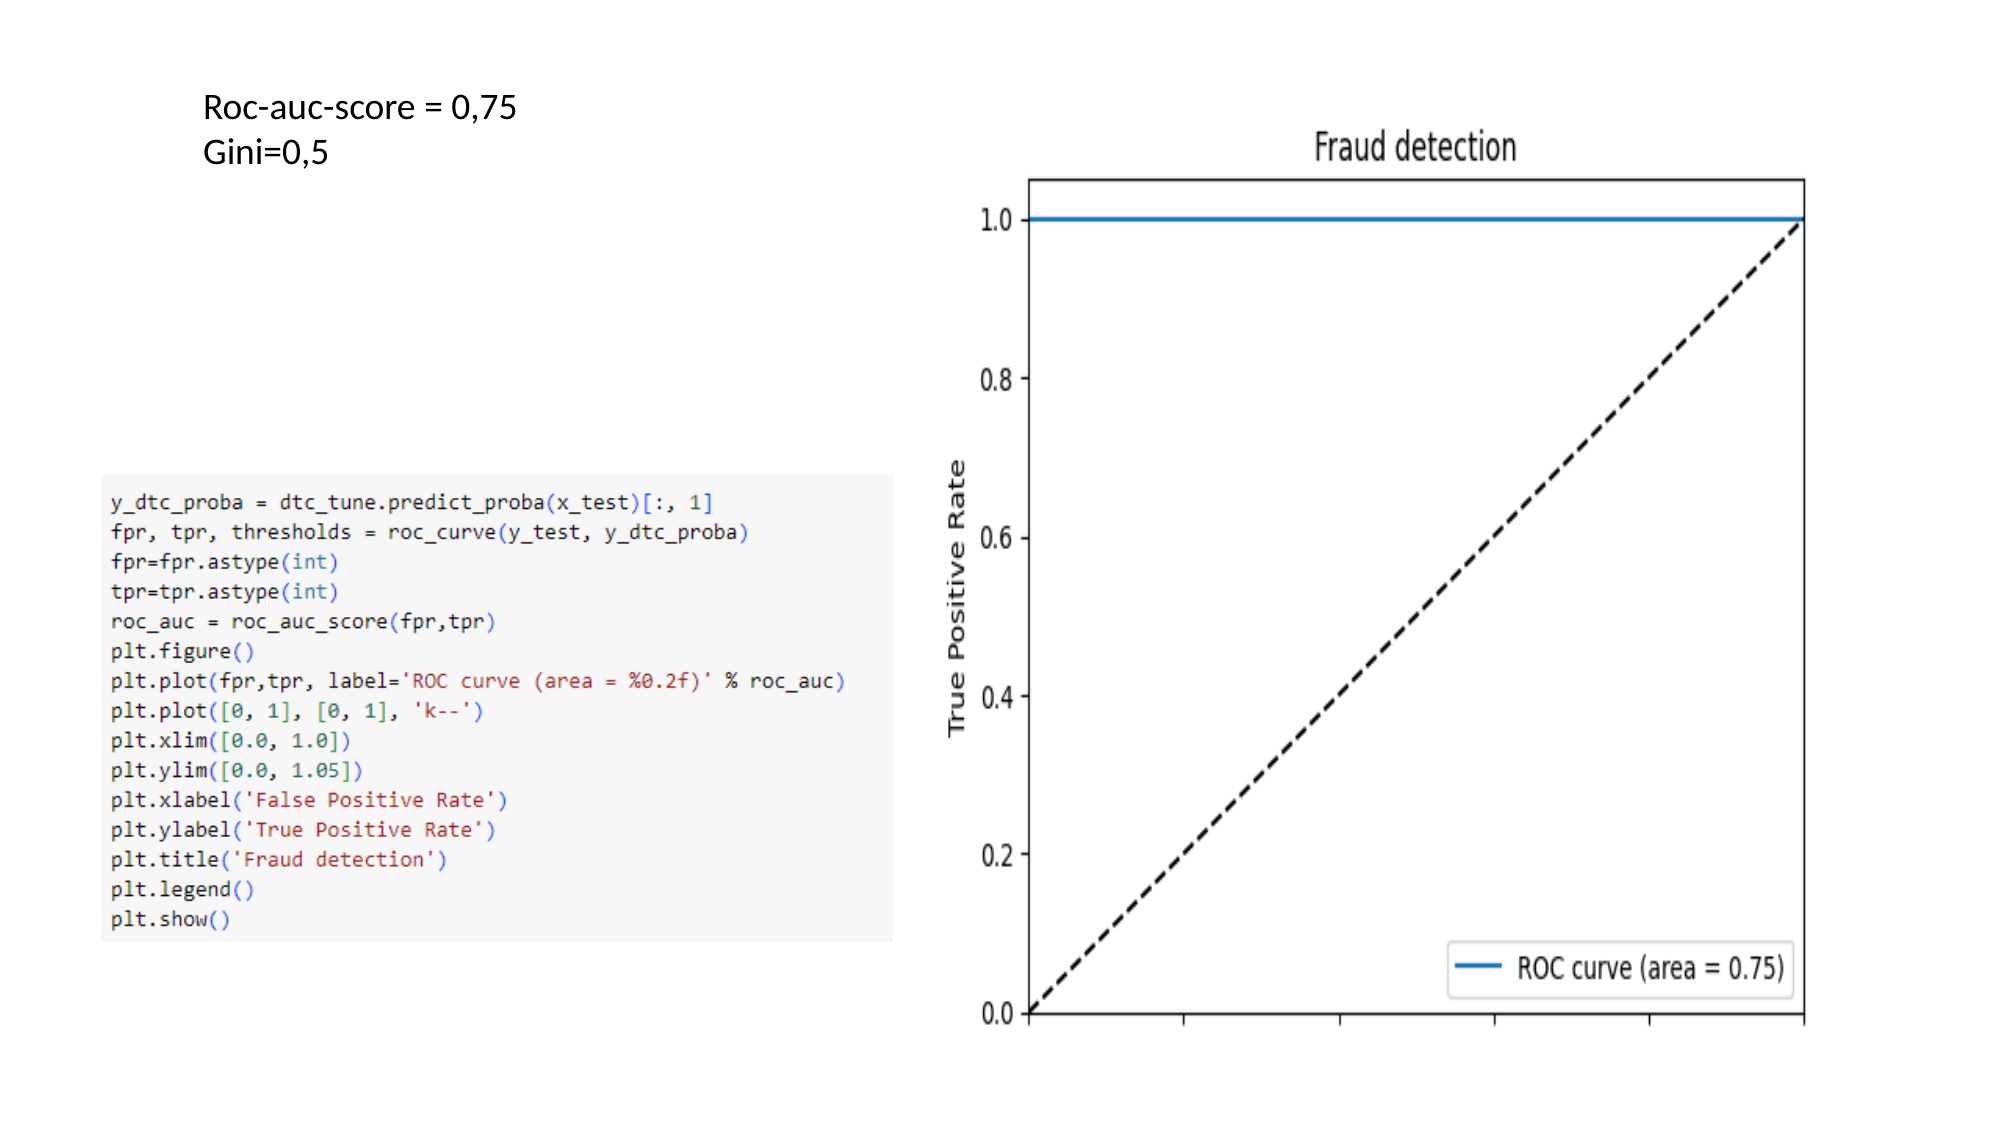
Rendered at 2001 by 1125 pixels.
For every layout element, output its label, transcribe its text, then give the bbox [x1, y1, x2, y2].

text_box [100, 475, 893, 942]
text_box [929, 123, 1846, 1036]
text_box Roc-auc-score = 0,75 Gini=0,5 [188, 74, 814, 180]
